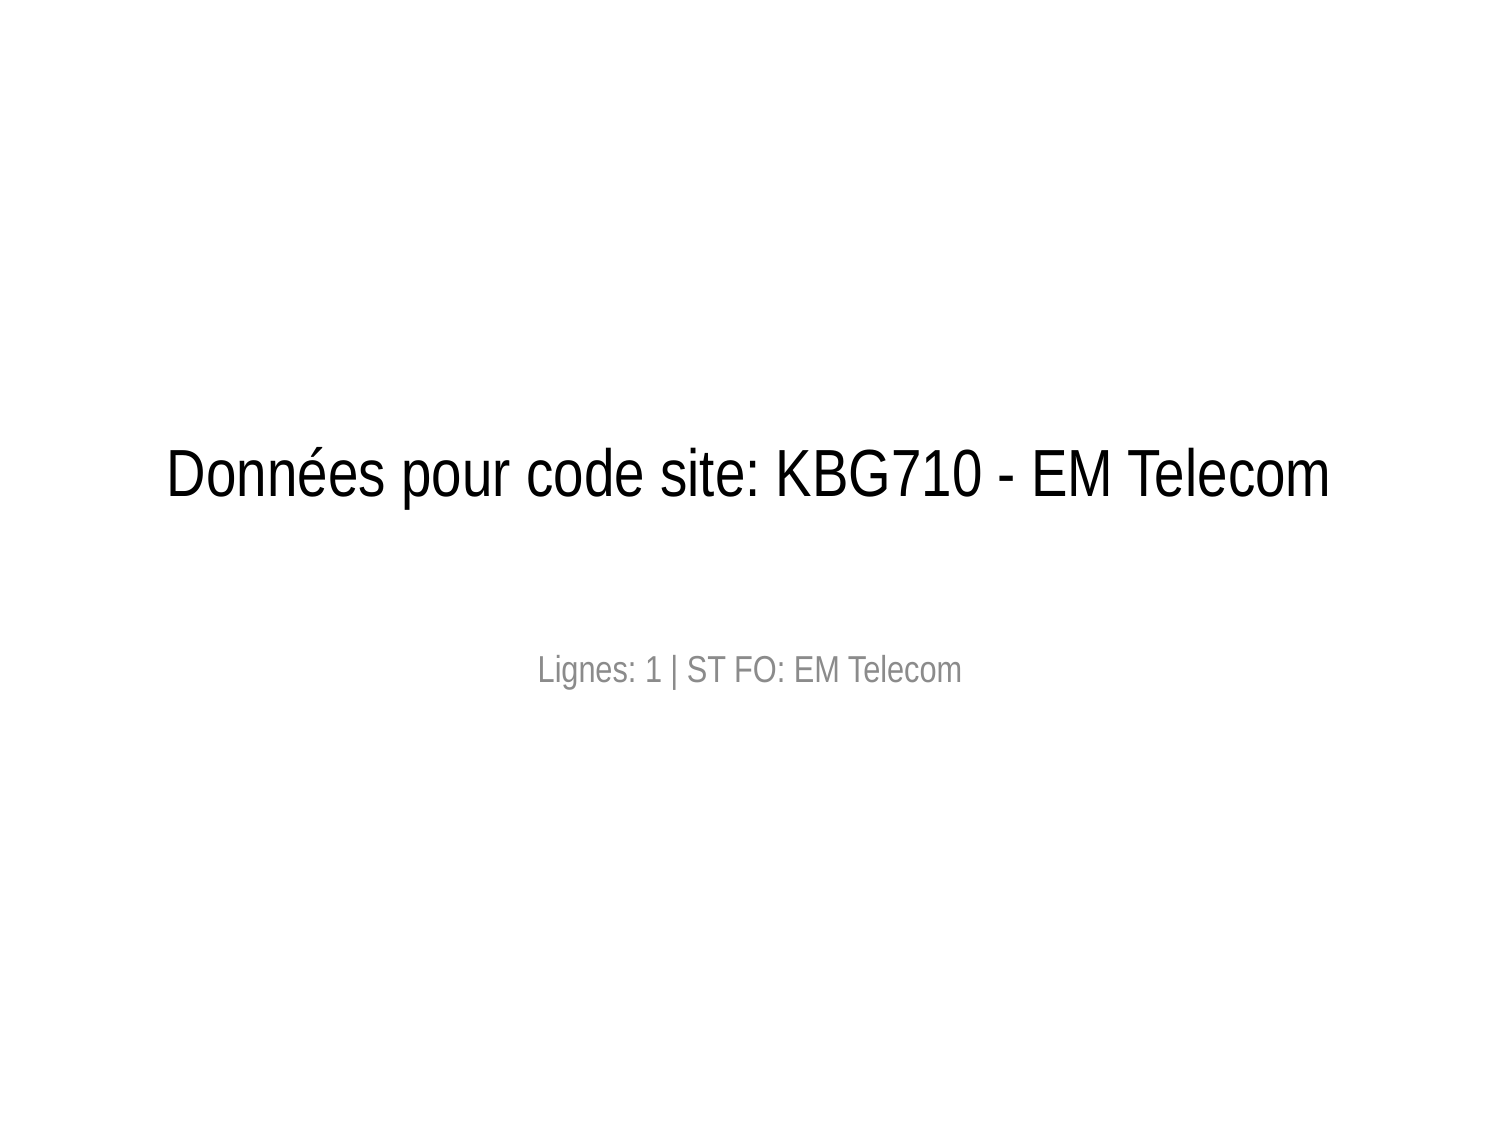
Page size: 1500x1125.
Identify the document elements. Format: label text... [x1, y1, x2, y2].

title Données pour code site: KBG710 - EM Telecom [112, 349, 1388, 591]
subtitle Lignes: 1 | ST FO: EM Telecom [225, 637, 1275, 925]
